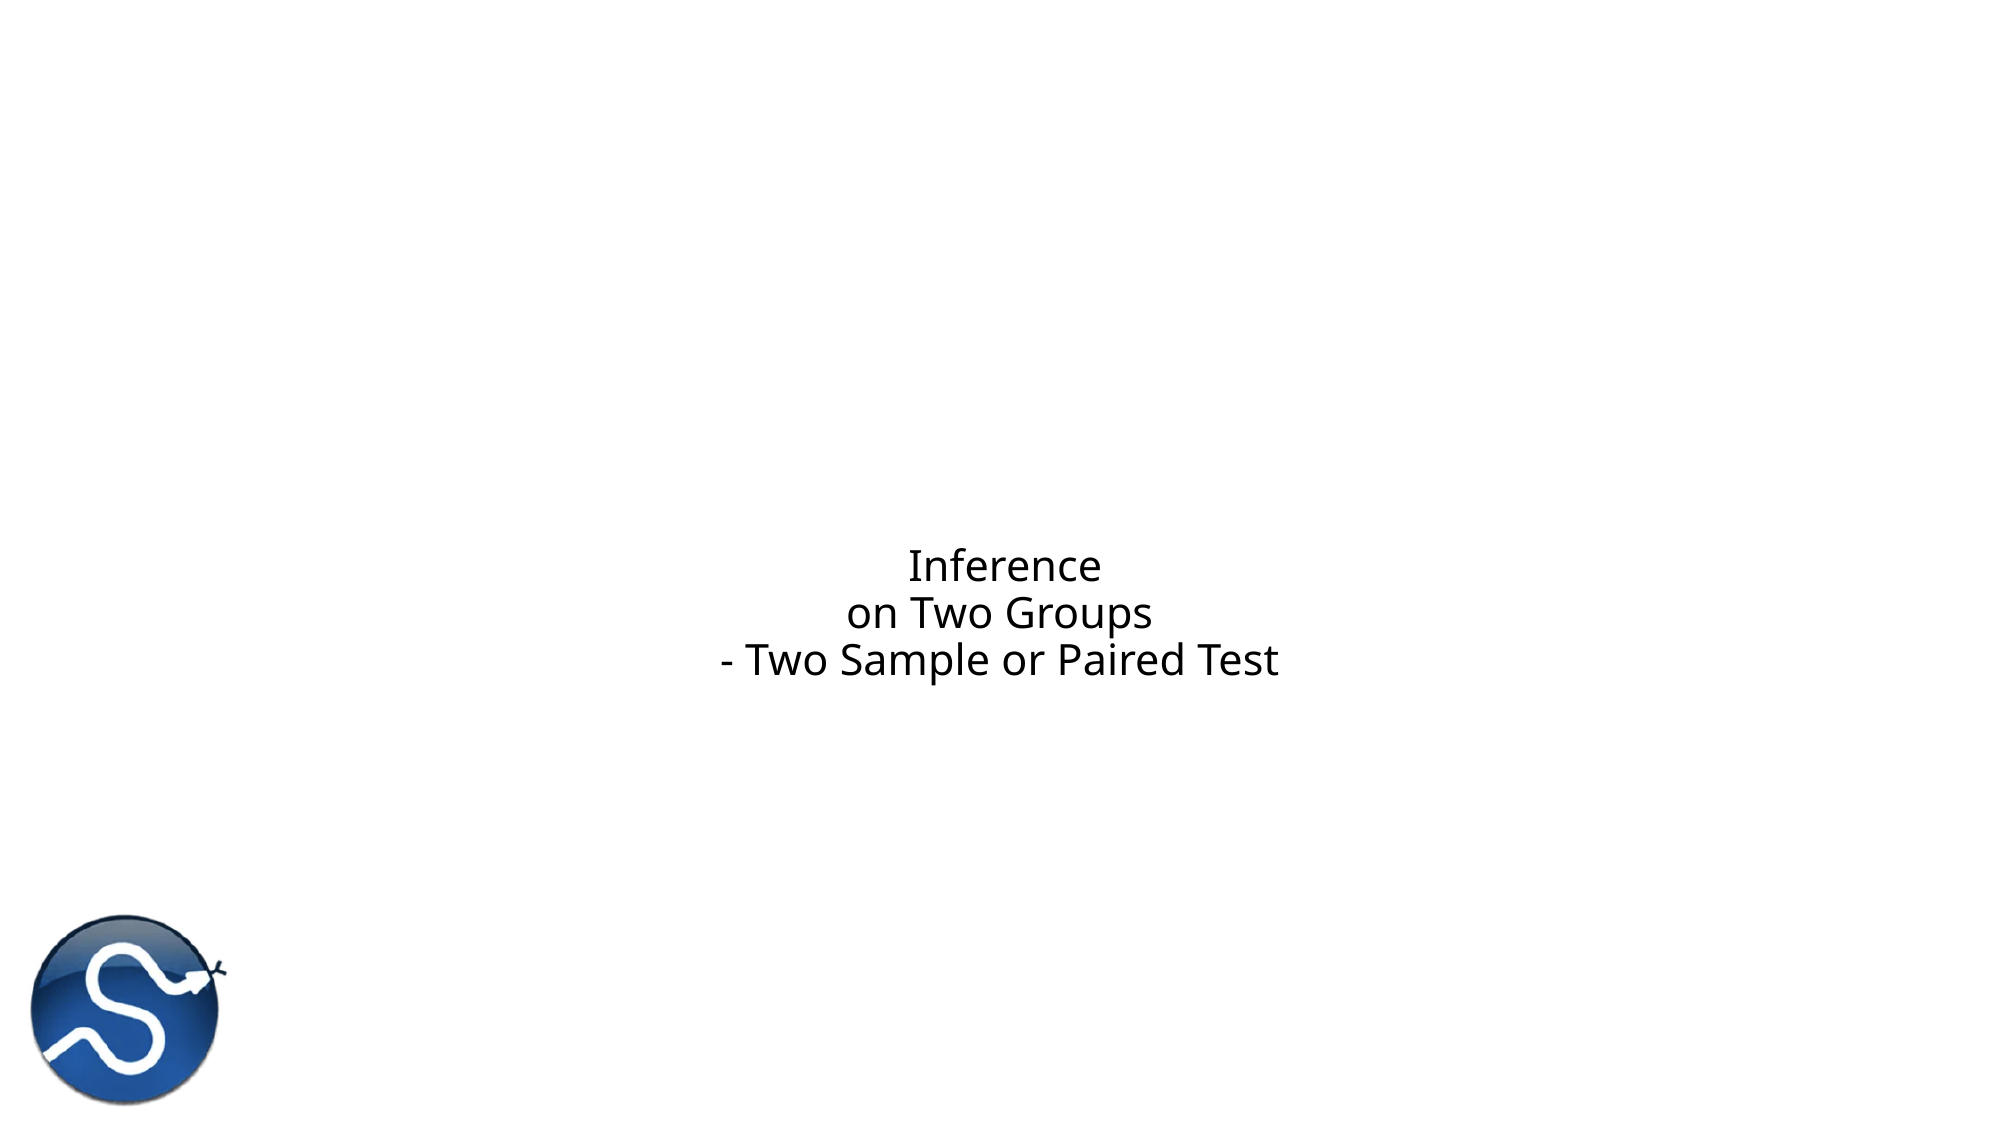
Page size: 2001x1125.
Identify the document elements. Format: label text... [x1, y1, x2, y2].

title Inference on Two Groups - Two Sample or Paired Test [0, 184, 2000, 744]
picture [0, 897, 248, 1125]
